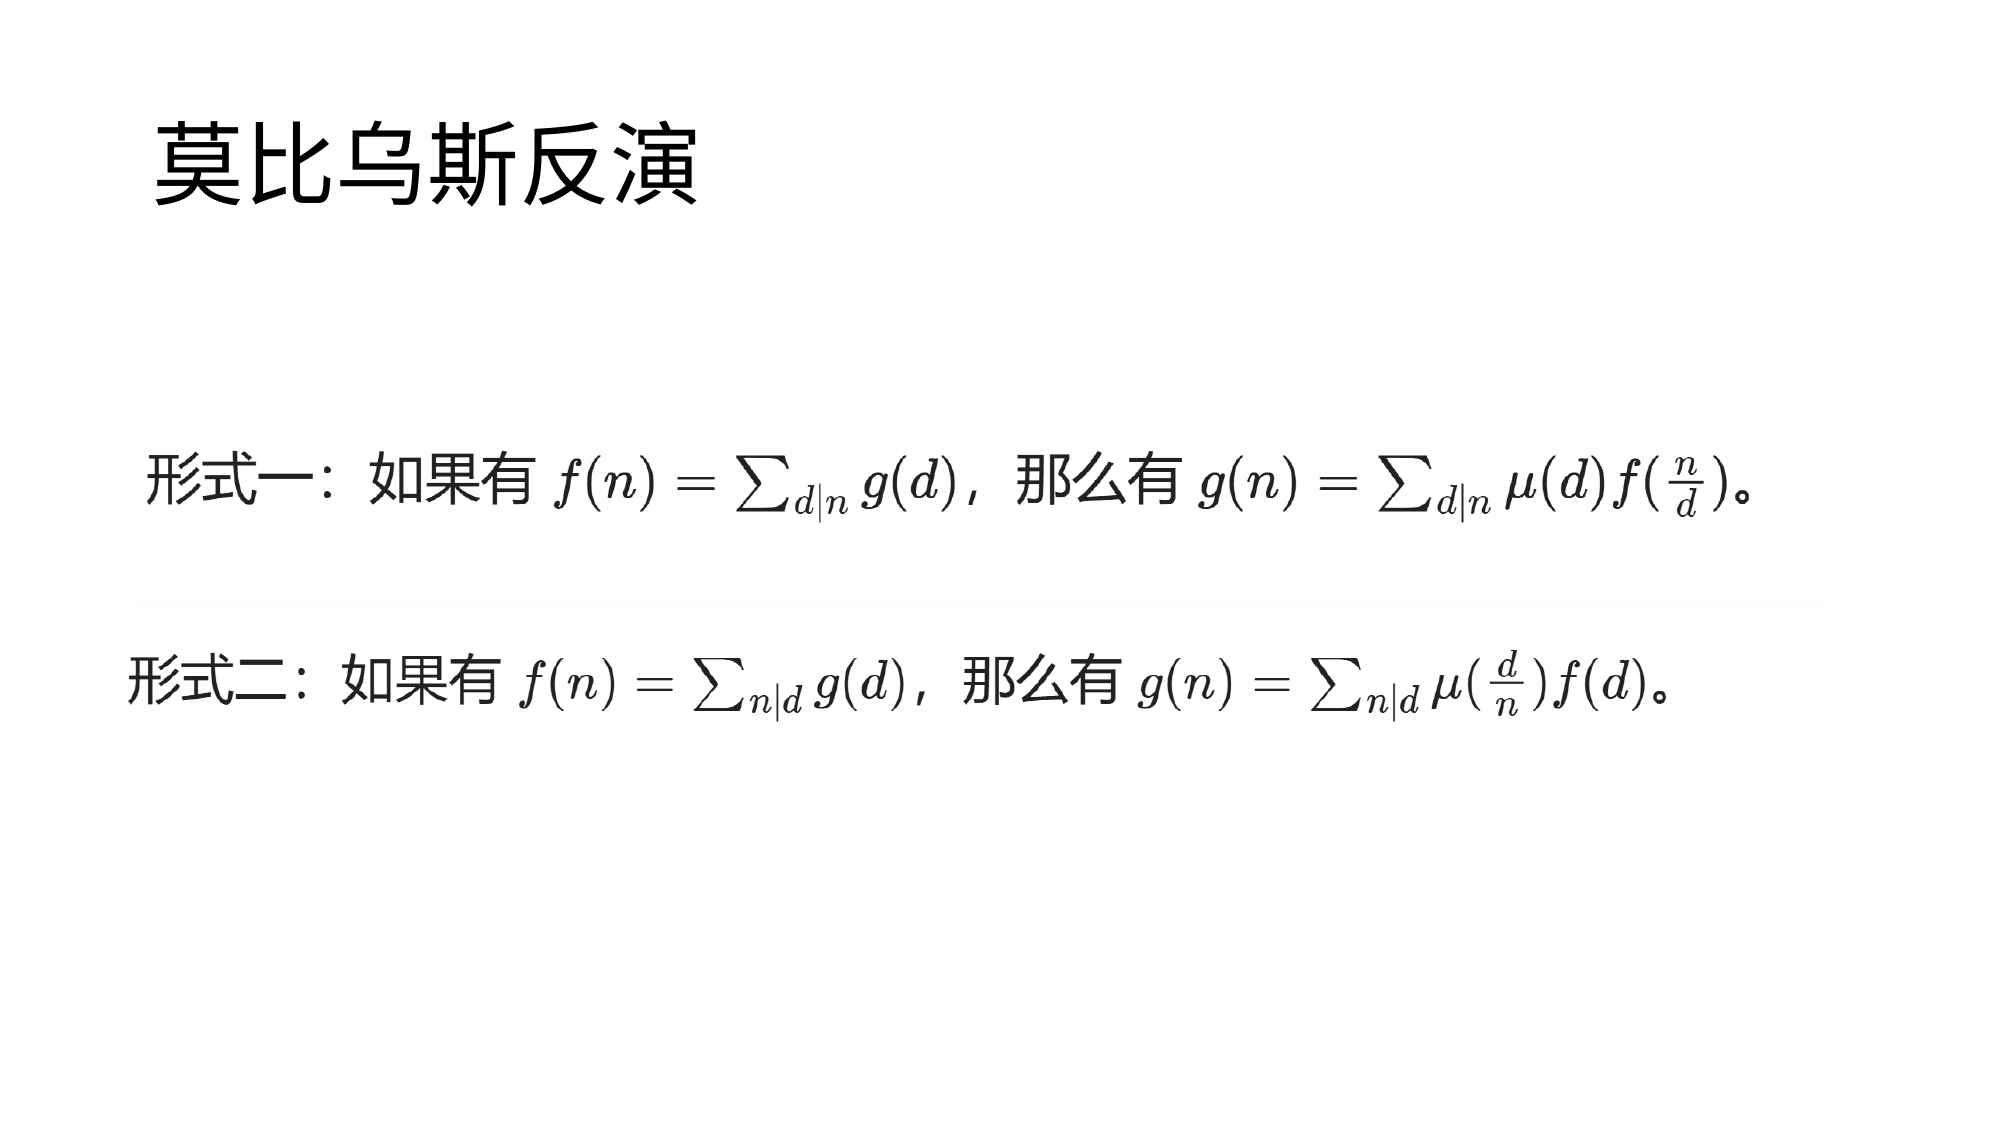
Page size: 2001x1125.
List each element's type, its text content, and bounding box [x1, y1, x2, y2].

title 莫比乌斯反演 [137, 59, 1863, 278]
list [137, 403, 1863, 581]
picture [99, 601, 1825, 774]
